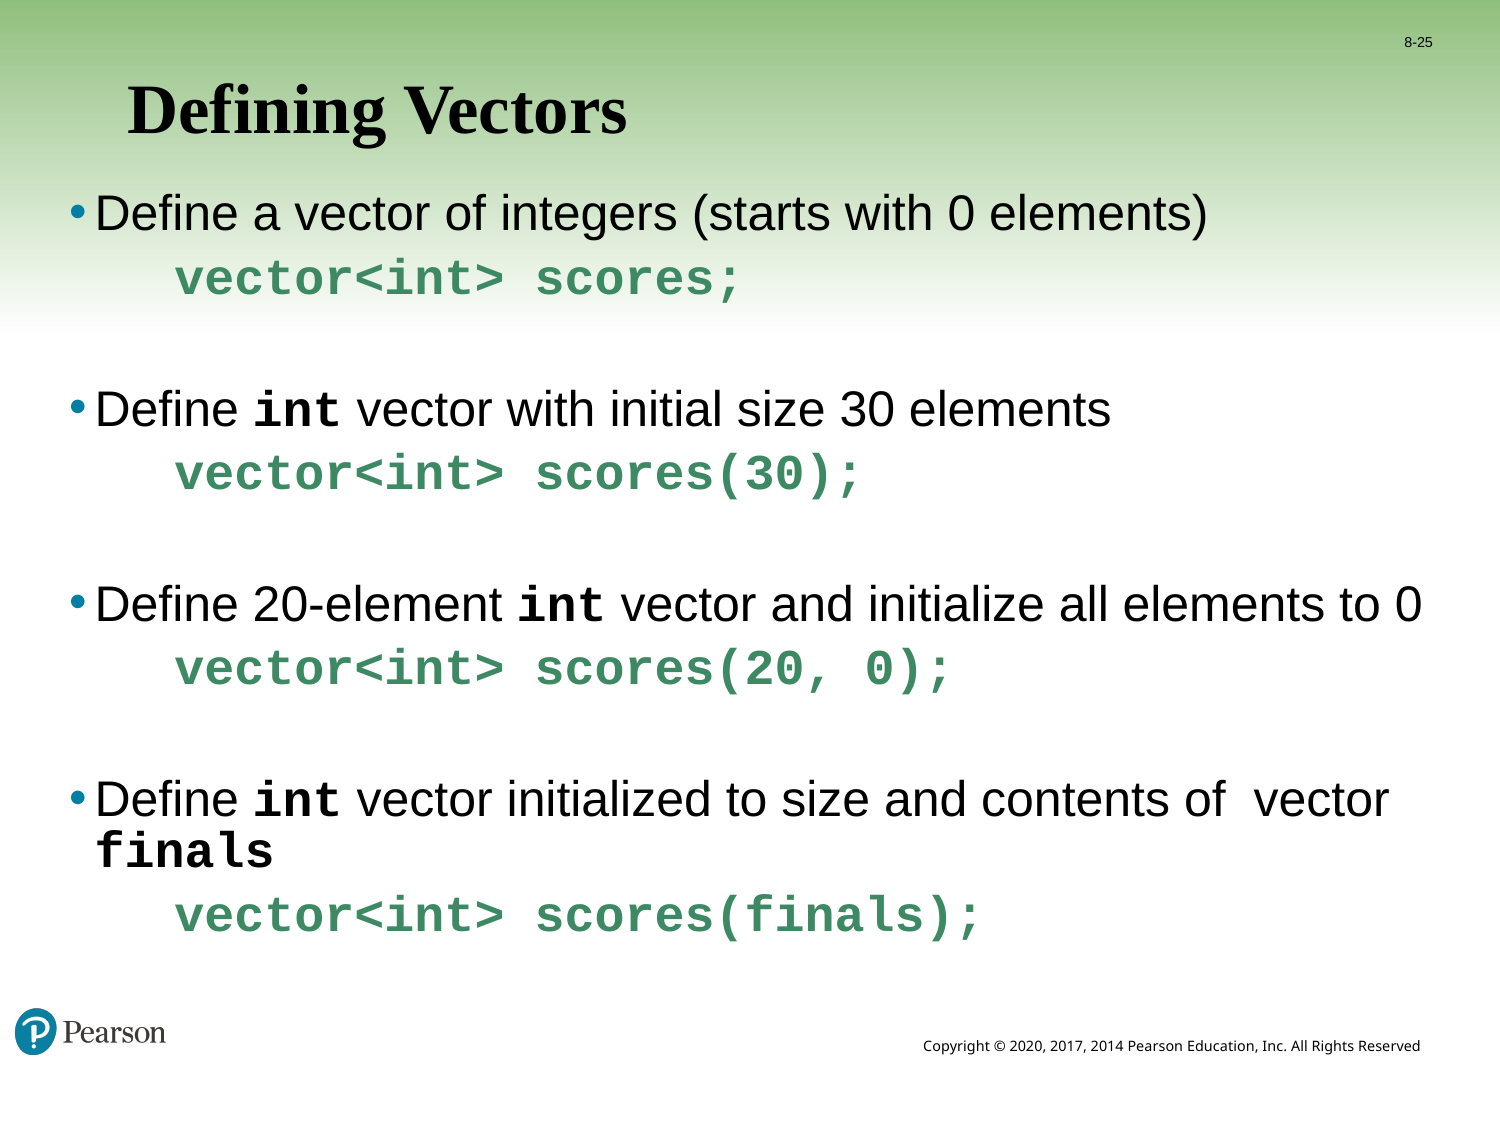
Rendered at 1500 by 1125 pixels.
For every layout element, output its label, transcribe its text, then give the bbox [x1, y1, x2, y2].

title Defining Vectors [112, 12, 1388, 163]
picture [15, 1041, 26, 1055]
list Define a vector of integers (starts with 0 elements) vector<int> scores; Define int vector with initial size 30 elements vector<int> scores(30); Define 20-element int vector and initialize all elements to 0 vector<int> scores(20, 0); Define int vector initialized to size and contents of vector finals vector<int> scores(finals); [37, 174, 1463, 963]
picture [41, 1008, 166, 1055]
picture [23, 1017, 49, 1042]
picture [15, 1008, 30, 1024]
slide_number 8-25 [1389, 18, 1480, 49]
